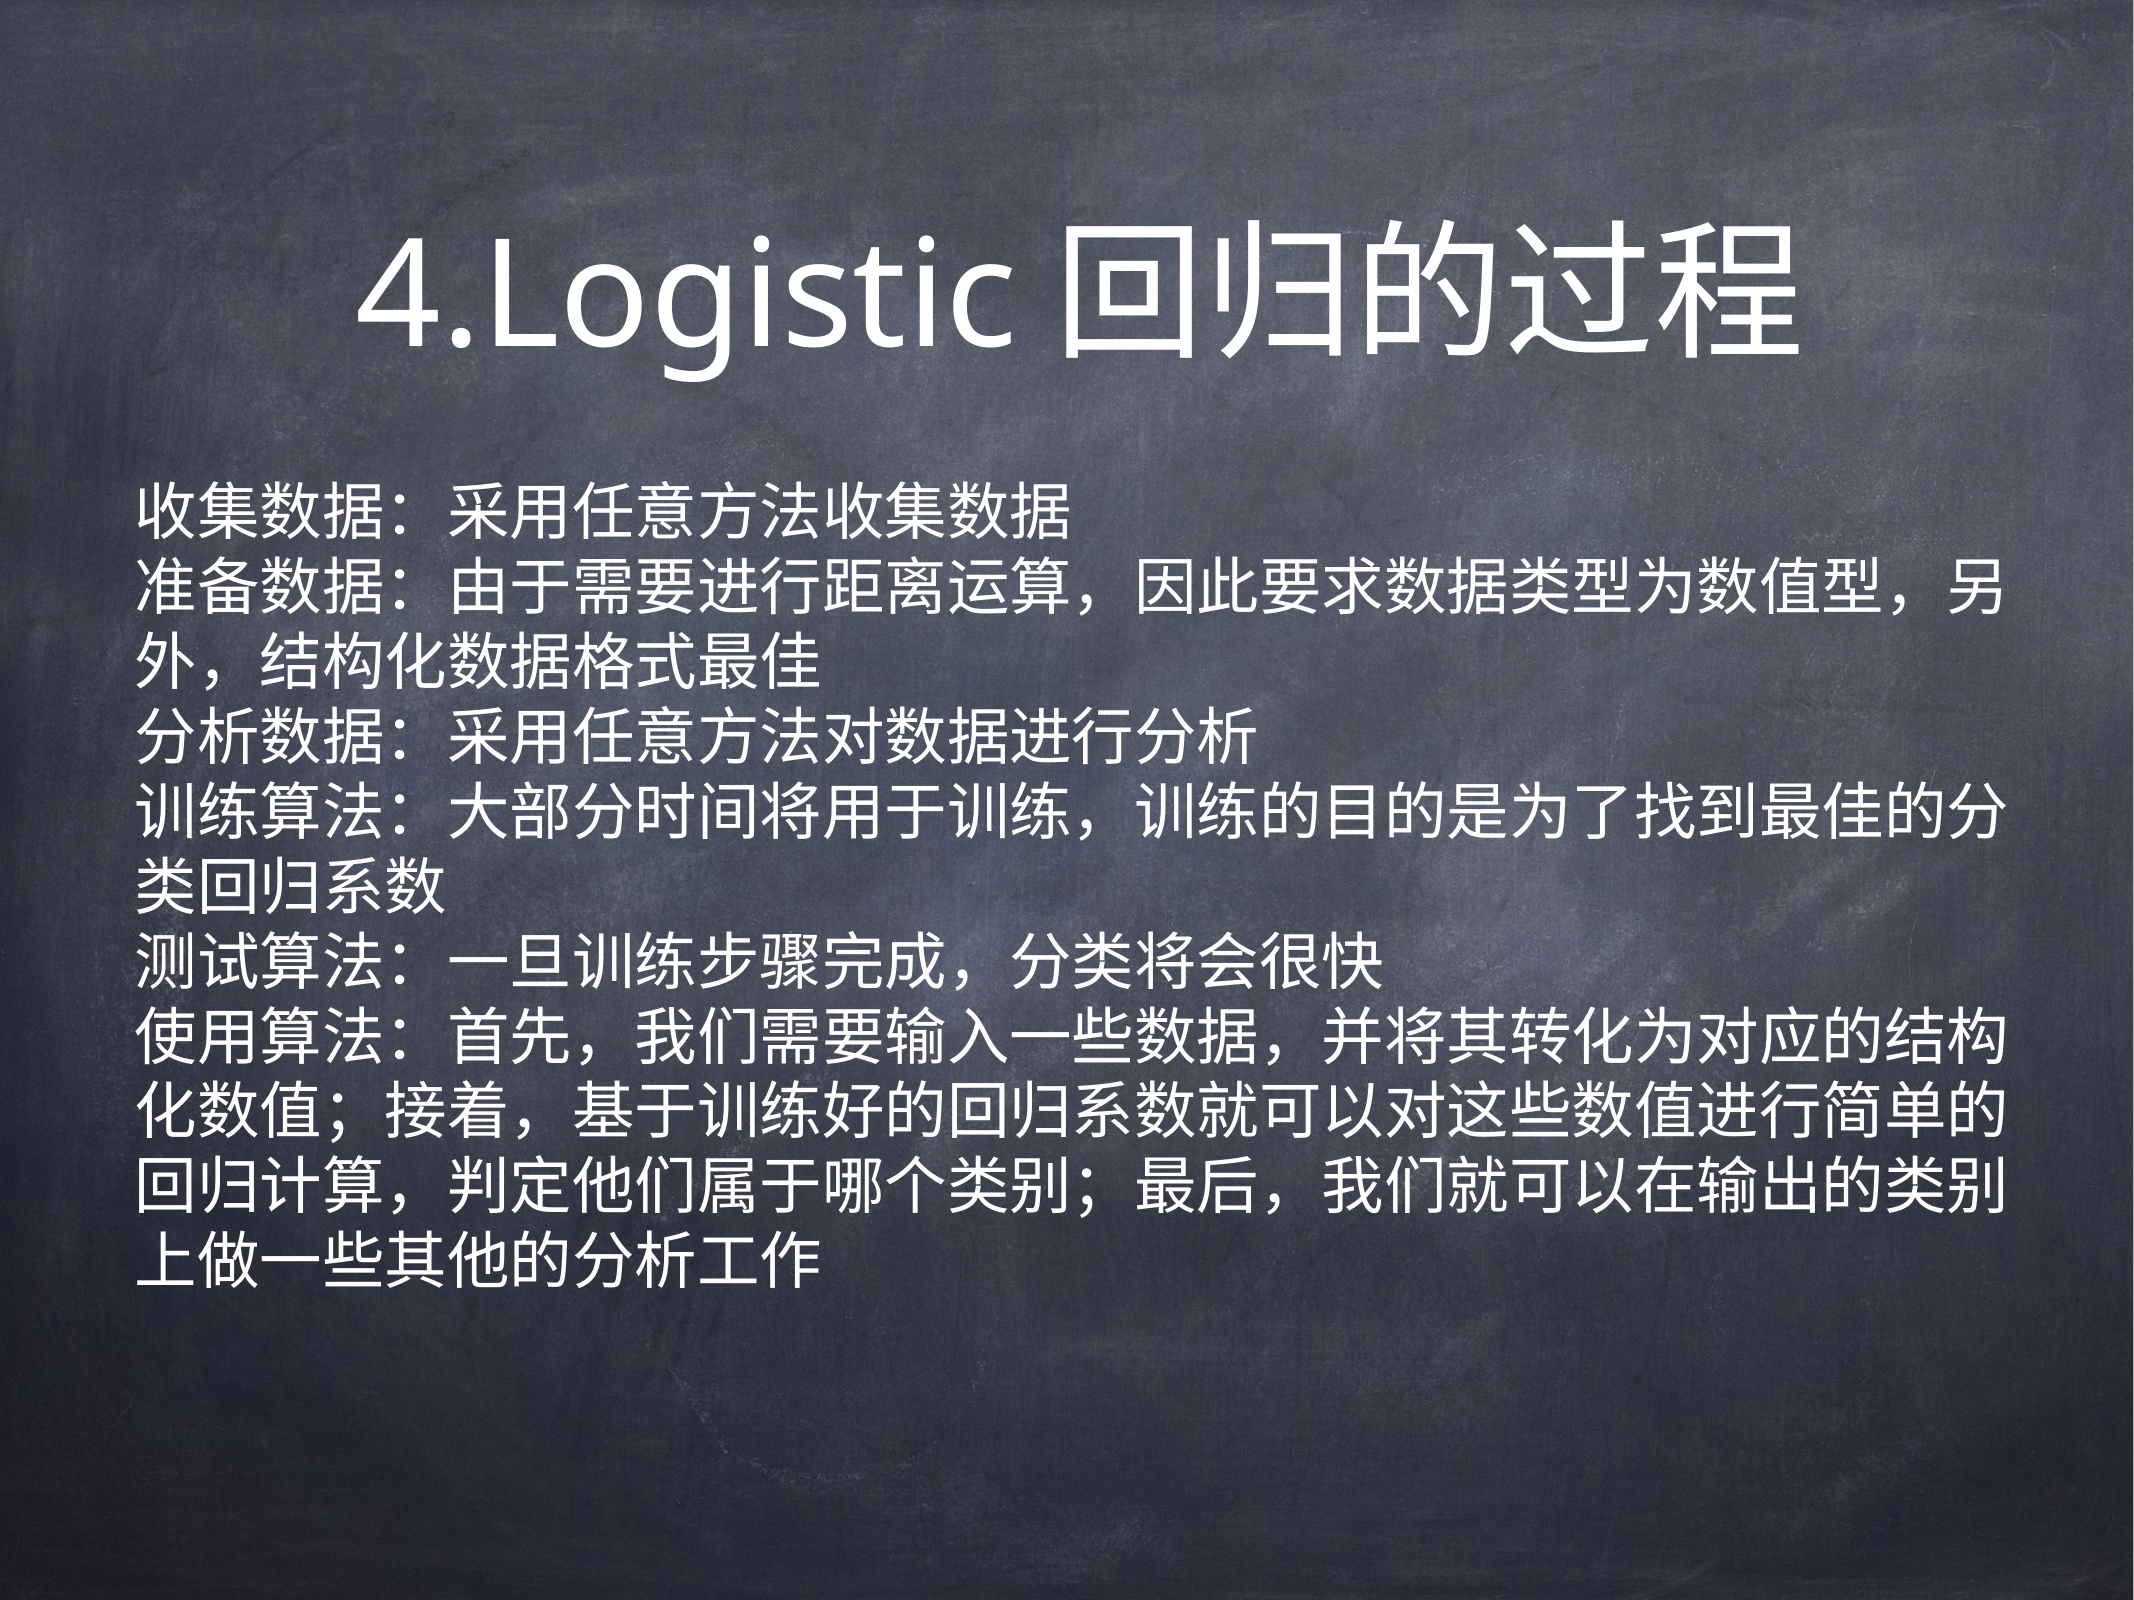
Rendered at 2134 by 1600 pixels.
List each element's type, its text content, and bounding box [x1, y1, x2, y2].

text_box 收集数据：采用任意方法收集数据 准备数据：由于需要进行距离运算，因此要求数据类型为数值型，另外，结构化数据格式最佳 分析数据：采用任意方法对数据进行分析 训练算法：大部分时间将用于训练，训练的目的是为了找到最佳的分类回归系数 测试算法：一旦训练步骤完成，分类将会很快 使用算法：首先，我们需要输入一些数据，并将其转化为对应的结构化数值；接着，基于训练好的回归系数就可以对这些数值进行简单的回归计算，判定他们属于哪个类别；最后，我们就可以在输出的类别上做一些其他的分析工作 [126, 463, 2034, 1380]
title 4.Logistic回归的过程 [221, 77, 1939, 463]
picture [0, 0, 2134, 1600]
